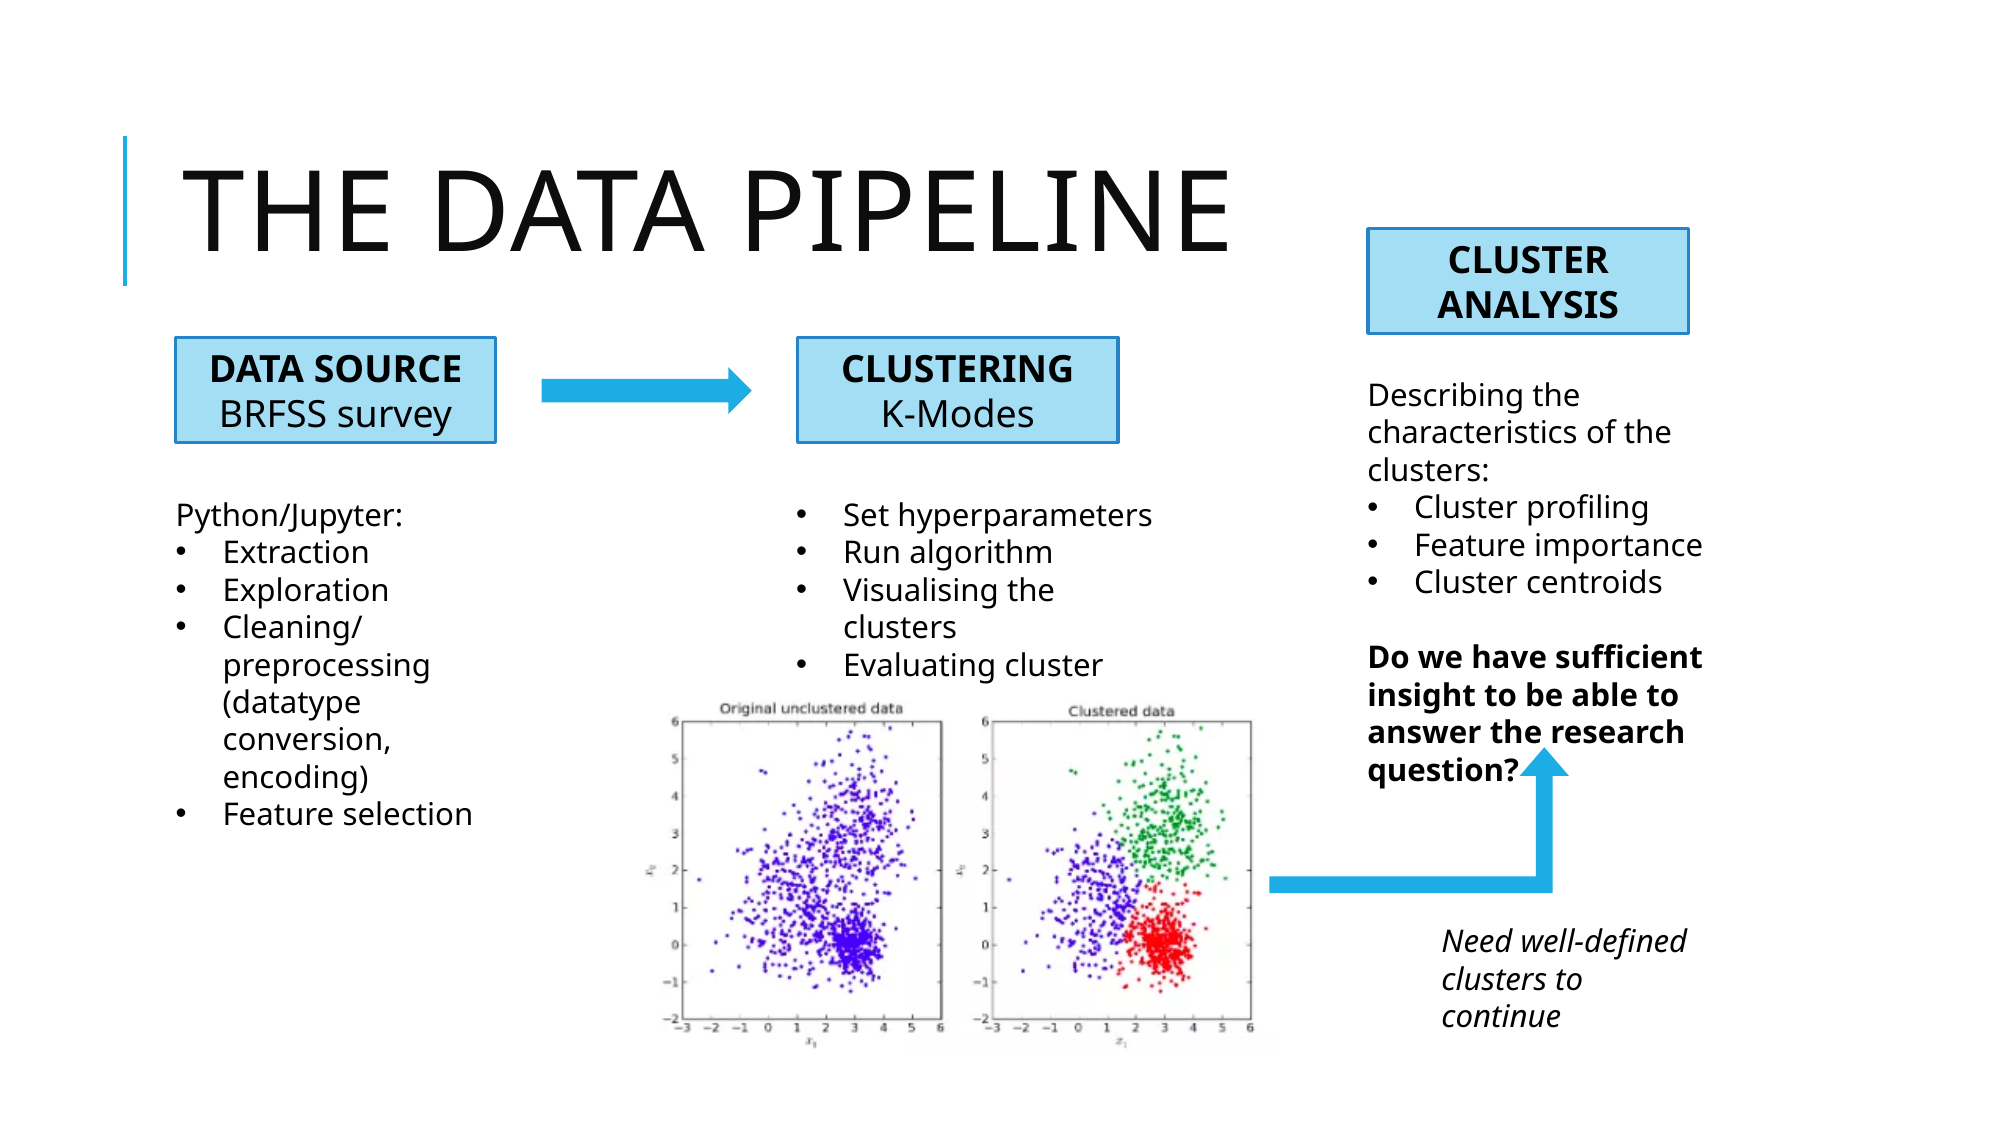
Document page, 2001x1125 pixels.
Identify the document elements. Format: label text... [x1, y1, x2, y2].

text_box CLUSTER ANALYSIS [1368, 228, 1689, 334]
title The DATA PIPELINE [168, 96, 1763, 342]
text_box DATA SOURCE BRFSS survey [175, 337, 496, 443]
text_box Python/Jupyter: Extraction Exploration Cleaning/preprocessing (datatype conversion, encoding) Feature selection [160, 487, 542, 840]
text_box Describing the characteristics of the clusters: Cluster profiling Feature importance Cluster centroids Do we have sufficient insight to be able to answer the research question? [1352, 367, 1812, 872]
text_box [1282, 745, 1571, 895]
text_box Set hyperparameters Run algorithm Visualising the clusters Evaluating cluster quality [781, 487, 1192, 680]
text_box CLUSTERING K-Modes [797, 337, 1118, 443]
picture [638, 684, 1277, 1061]
text_box Need well-defined clusters to continue [1426, 913, 1712, 1042]
text_box [540, 365, 753, 416]
